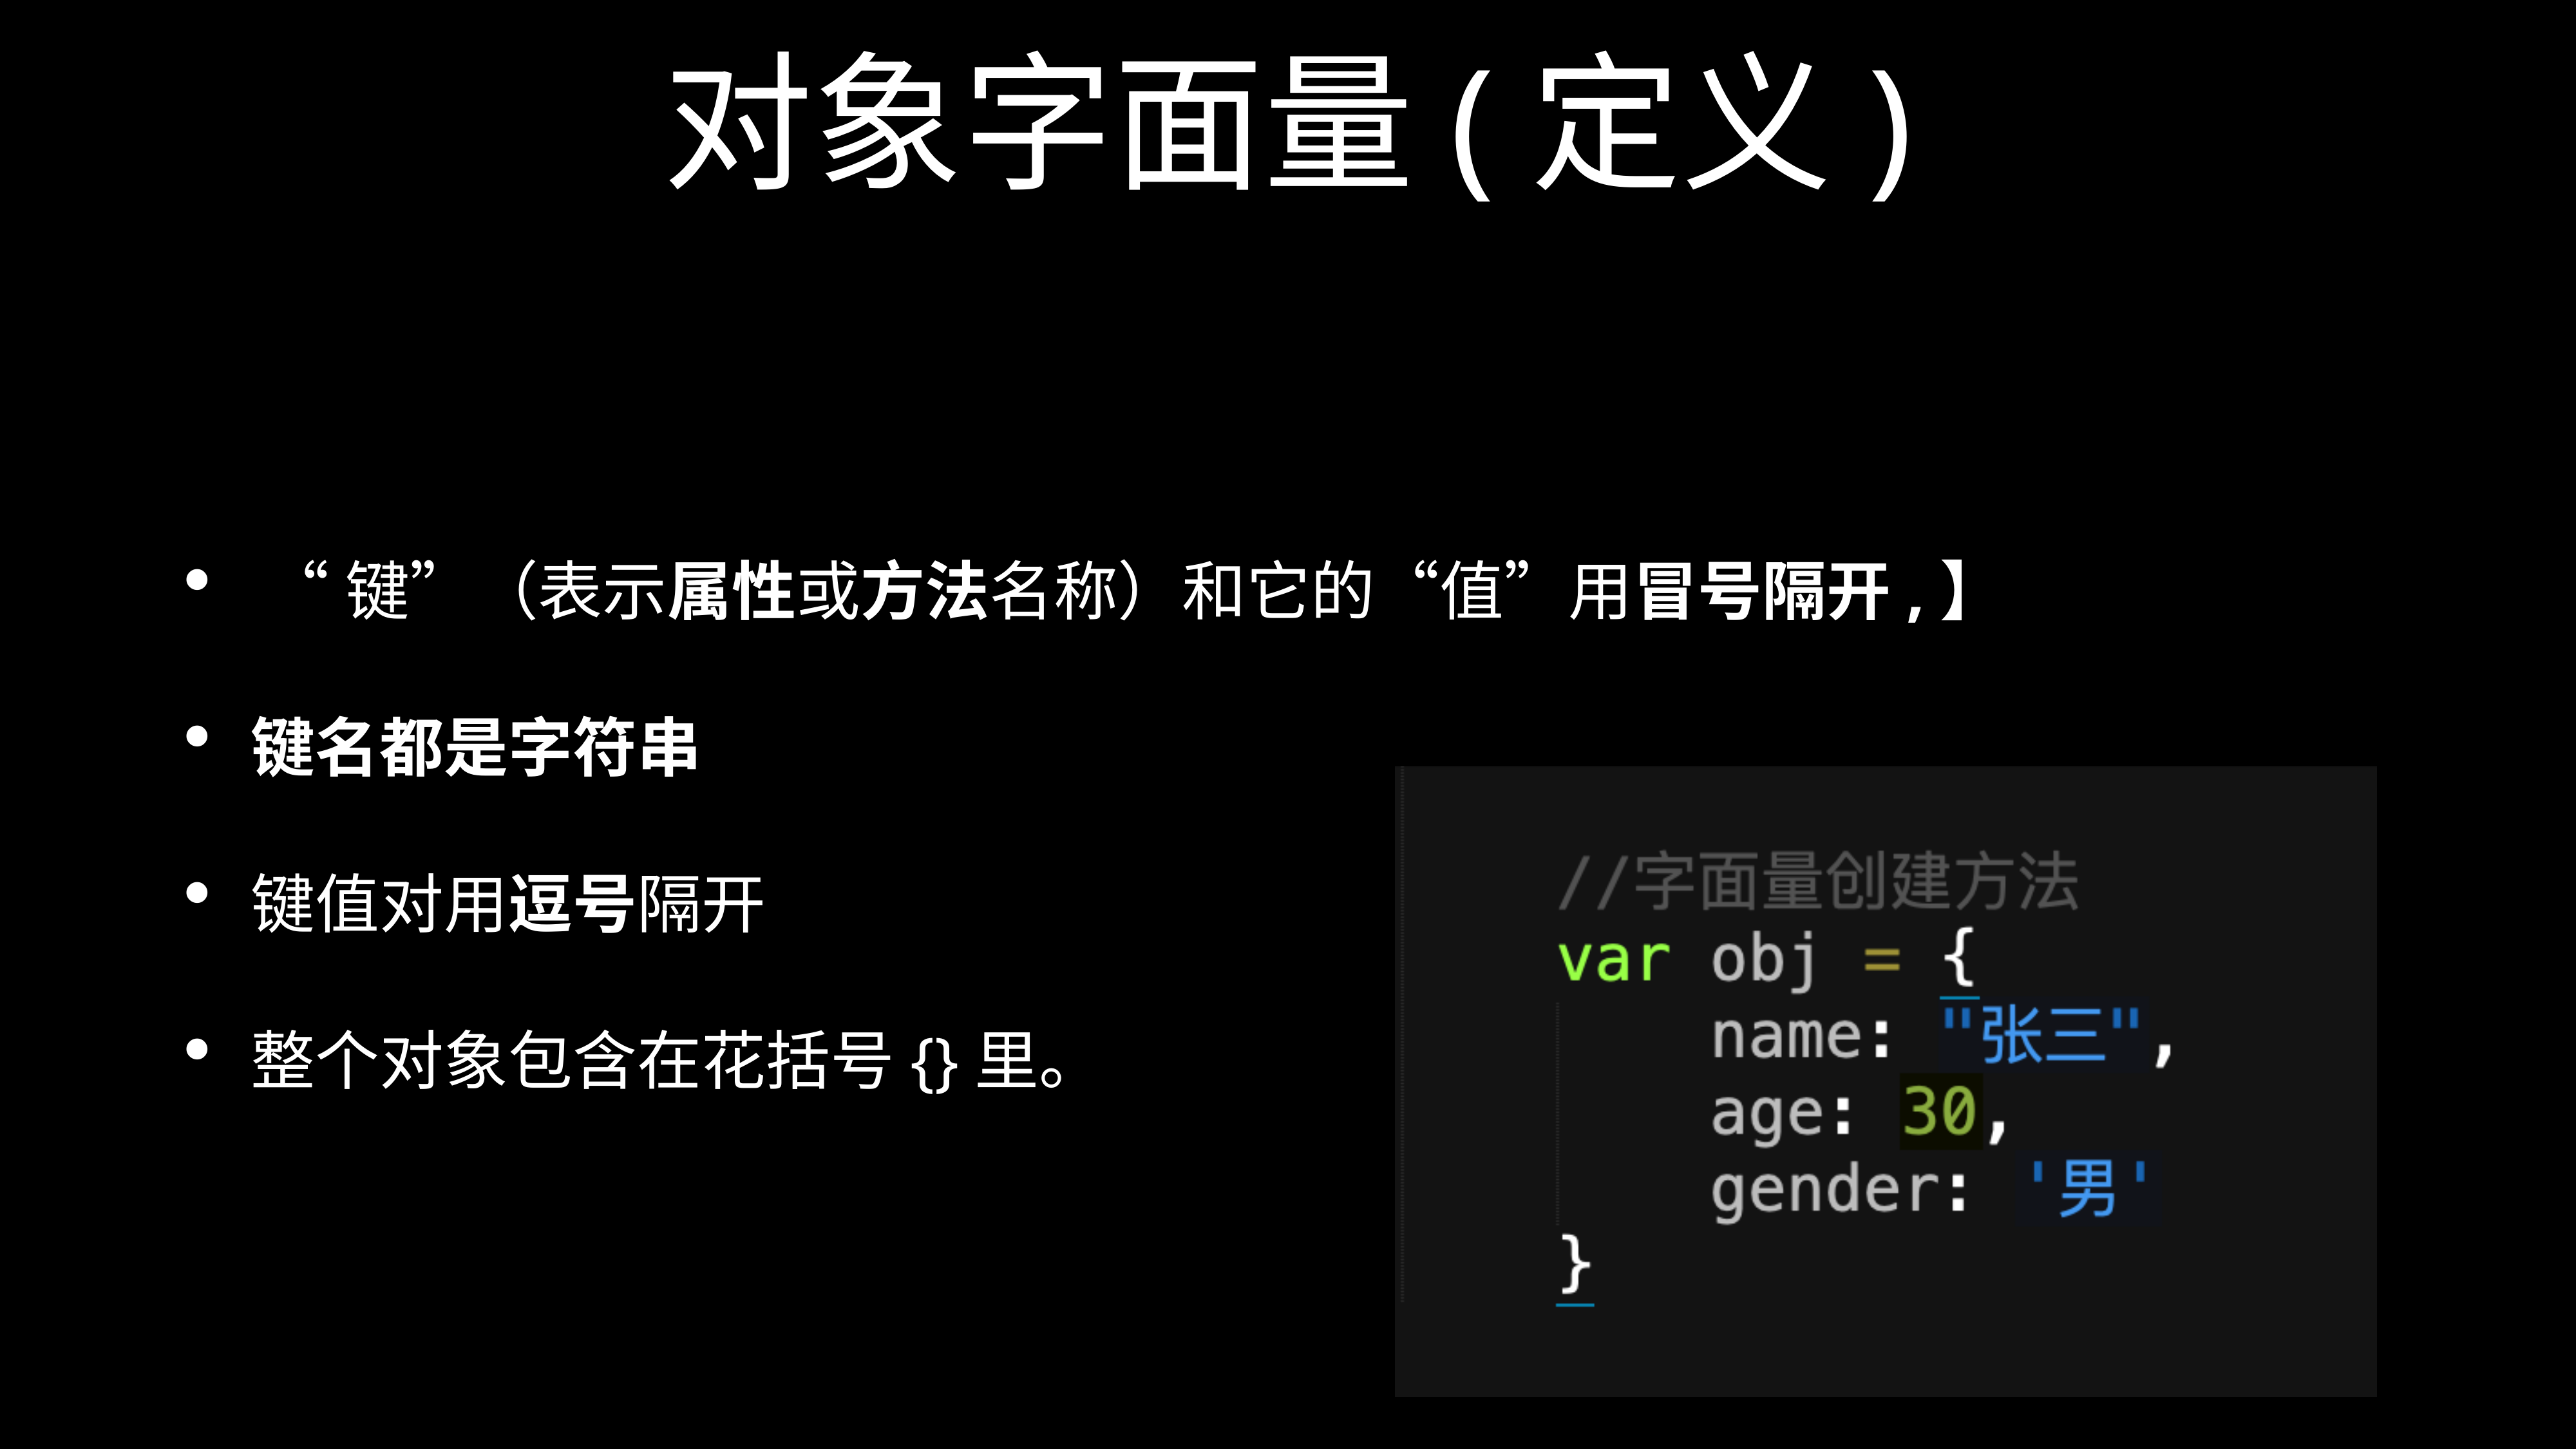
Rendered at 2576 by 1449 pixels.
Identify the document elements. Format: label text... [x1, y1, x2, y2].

list “键”（表示属性或方法名称）和它的“值”用冒号隔开,】 键名都是字符串 键值对用逗号隔开 整个对象包含在花括号{}里。 [178, 332, 2398, 1316]
title 对象字面量(定义) [178, 0, 2398, 240]
picture [1394, 766, 2377, 1397]
